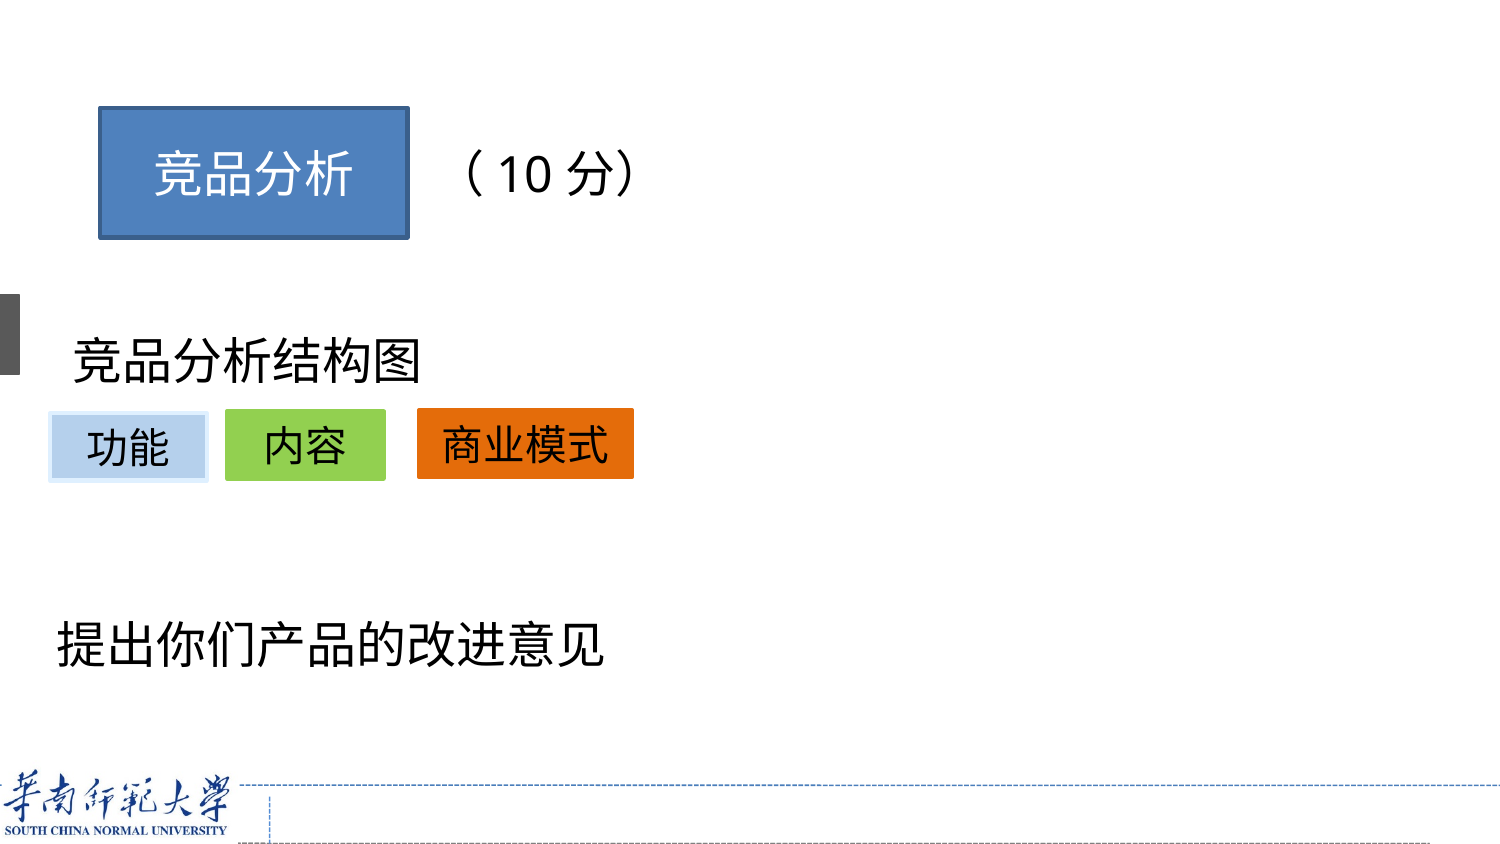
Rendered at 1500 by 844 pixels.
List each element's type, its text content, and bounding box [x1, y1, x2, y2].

list （10分） [419, 0, 843, 418]
list 竞品分析结构图 [57, 114, 481, 605]
text_box 竞品分析 [98, 106, 410, 114]
picture [1, 753, 238, 844]
text_box 功能 [48, 411, 57, 483]
text_box 提出你们产品的改进意见 [41, 565, 946, 723]
text_box 商业模式 [481, 408, 634, 479]
text_box [0, 295, 19, 375]
